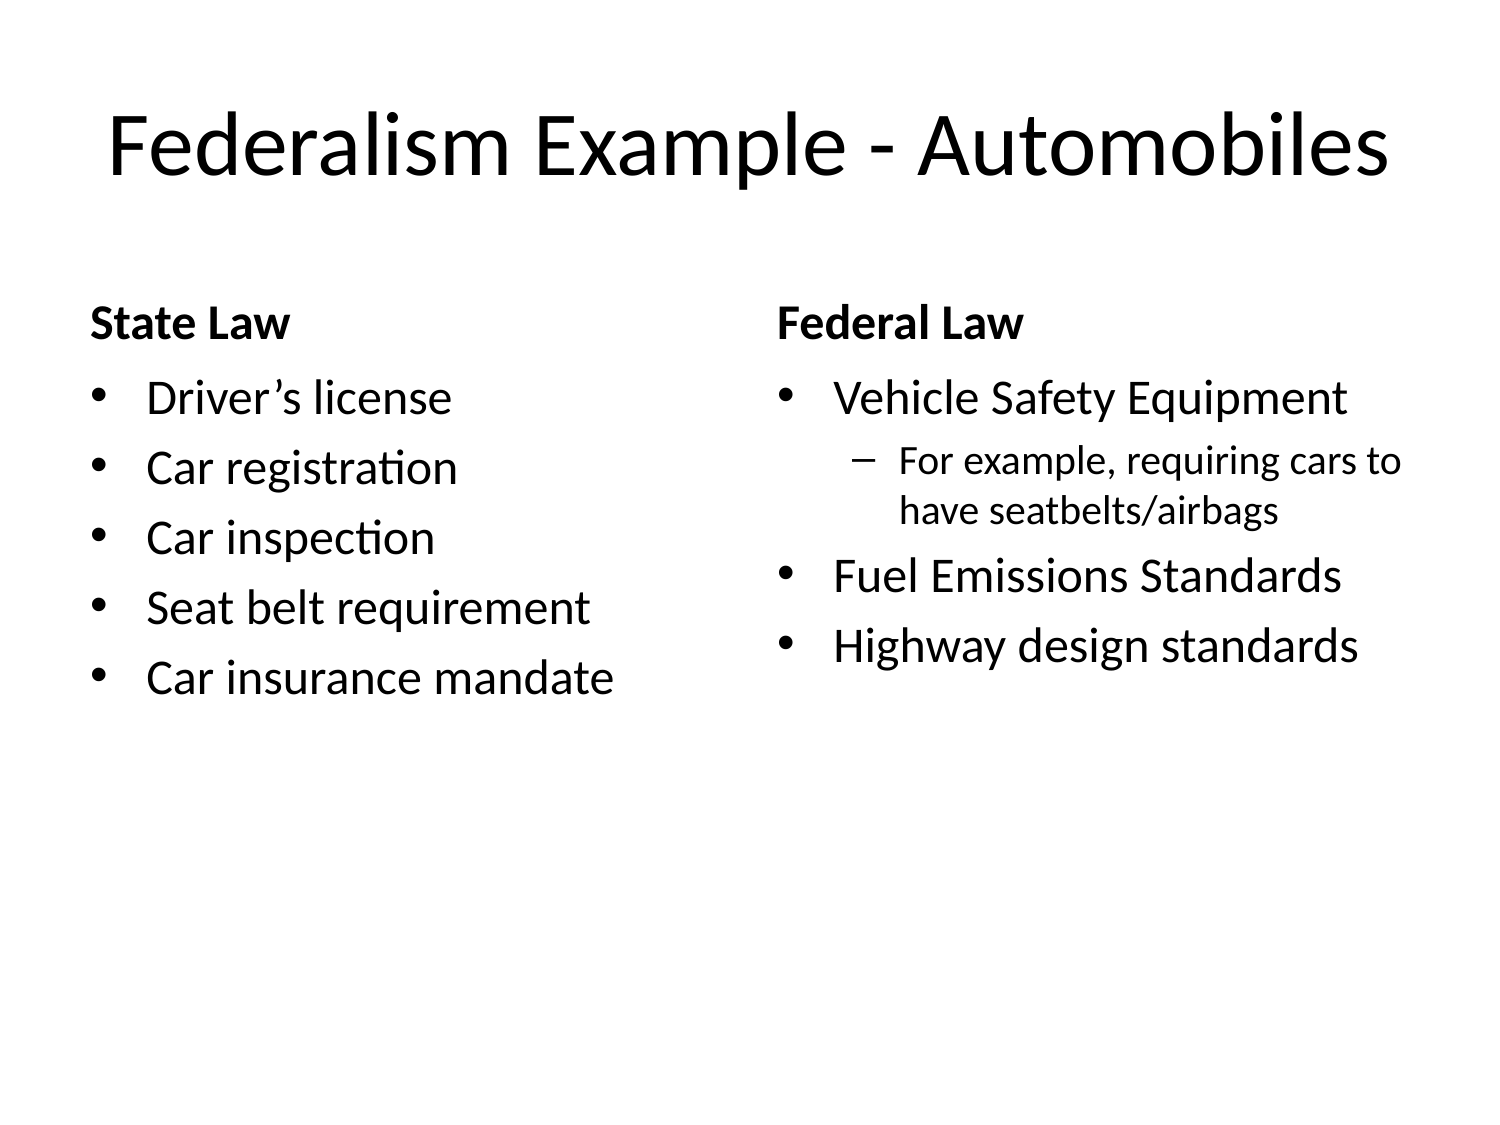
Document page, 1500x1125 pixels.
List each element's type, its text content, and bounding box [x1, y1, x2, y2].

list State Law [75, 251, 738, 356]
title Federalism Example - Automobiles [75, 45, 1425, 233]
list Federal Law [761, 251, 1425, 356]
list Vehicle Safety Equipment For example, requiring cars to have seatbelts/airbags Fuel Emissions Standards Highway design standards [761, 356, 1425, 1005]
list Driver’s license Car registration Car inspection Seat belt requirement Car insurance mandate [75, 356, 738, 1005]
